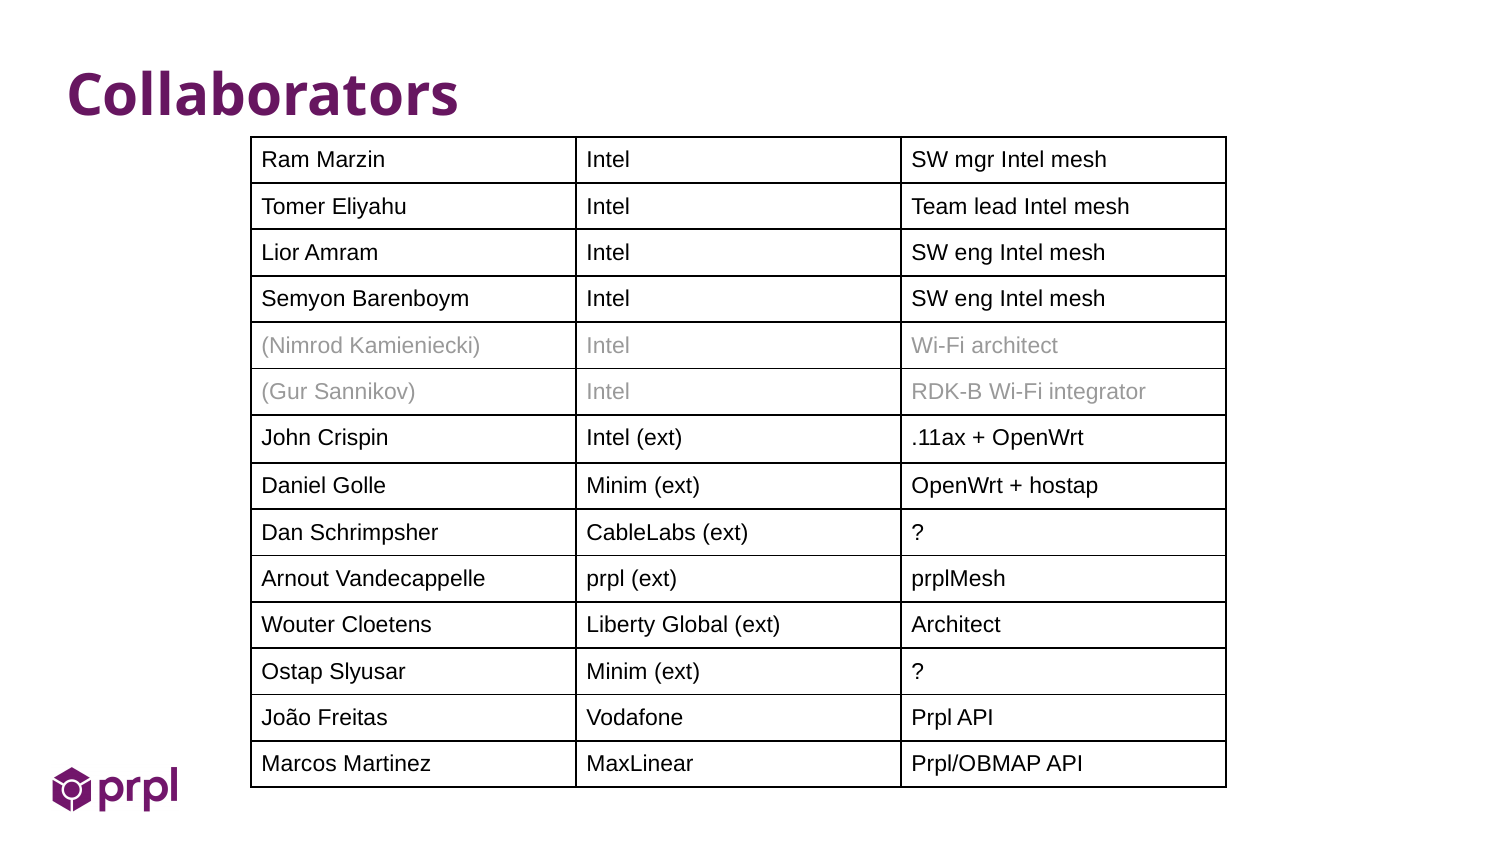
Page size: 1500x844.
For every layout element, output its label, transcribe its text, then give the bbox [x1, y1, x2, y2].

table_cell ? [902, 649, 1225, 694]
title Collaborators [51, 42, 1449, 136]
table_cell Minim (ext) [577, 649, 900, 694]
table_cell Tomer Eliyahu [252, 184, 575, 228]
table_cell Semyon Barenboym [252, 277, 575, 321]
table_cell Intel [577, 369, 900, 414]
table_cell Architect [902, 603, 1225, 647]
table_cell RDK-B Wi-Fi integrator [902, 369, 1225, 414]
table_cell Intel [577, 184, 900, 228]
table_cell SW eng Intel mesh [902, 277, 1225, 321]
table_cell Minim (ext) [577, 464, 900, 508]
table_cell Prpl API [902, 695, 1225, 740]
table_cell Ostap Slyusar [252, 649, 575, 694]
table_cell Wouter Cloetens [252, 603, 575, 647]
table_cell prplMesh [902, 556, 1225, 601]
table_cell Team lead Intel mesh [902, 184, 1225, 228]
table_cell João Freitas [252, 695, 575, 740]
table_cell Dan Schrimpsher [252, 510, 575, 555]
table_cell Marcos Martinez [252, 742, 575, 786]
table_cell Lior Amram [252, 230, 575, 275]
table_header Intel [577, 138, 900, 182]
table_cell prpl (ext) [577, 556, 900, 601]
table_cell Wi-Fi architect [902, 323, 1225, 368]
table_header Ram Marzin [252, 138, 575, 182]
table_cell (Gur Sannikov) [252, 369, 575, 414]
picture [51, 764, 179, 814]
table_cell Vodafone [577, 695, 900, 740]
table_cell ? [902, 510, 1225, 555]
table_header SW mgr Intel mesh [902, 138, 1225, 182]
table_cell Arnout Vandecappelle [252, 556, 575, 601]
table_cell Intel [577, 230, 900, 275]
table_cell Prpl/OBMAP API [902, 742, 1225, 786]
table_cell Intel (ext) [577, 416, 900, 462]
table_cell Intel [577, 323, 900, 368]
table_cell Liberty Global (ext) [577, 603, 900, 647]
table_cell (Nimrod Kamieniecki) [252, 323, 575, 368]
table_cell OpenWrt + hostap [902, 464, 1225, 508]
table_cell CableLabs (ext) [577, 510, 900, 555]
table_cell MaxLinear [577, 742, 900, 786]
table_cell Intel [577, 277, 900, 321]
table_cell SW eng Intel mesh [902, 230, 1225, 275]
table_cell .11ax + OpenWrt [902, 416, 1225, 462]
table_cell Daniel Golle [252, 464, 575, 508]
table_cell John Crispin [252, 416, 575, 462]
